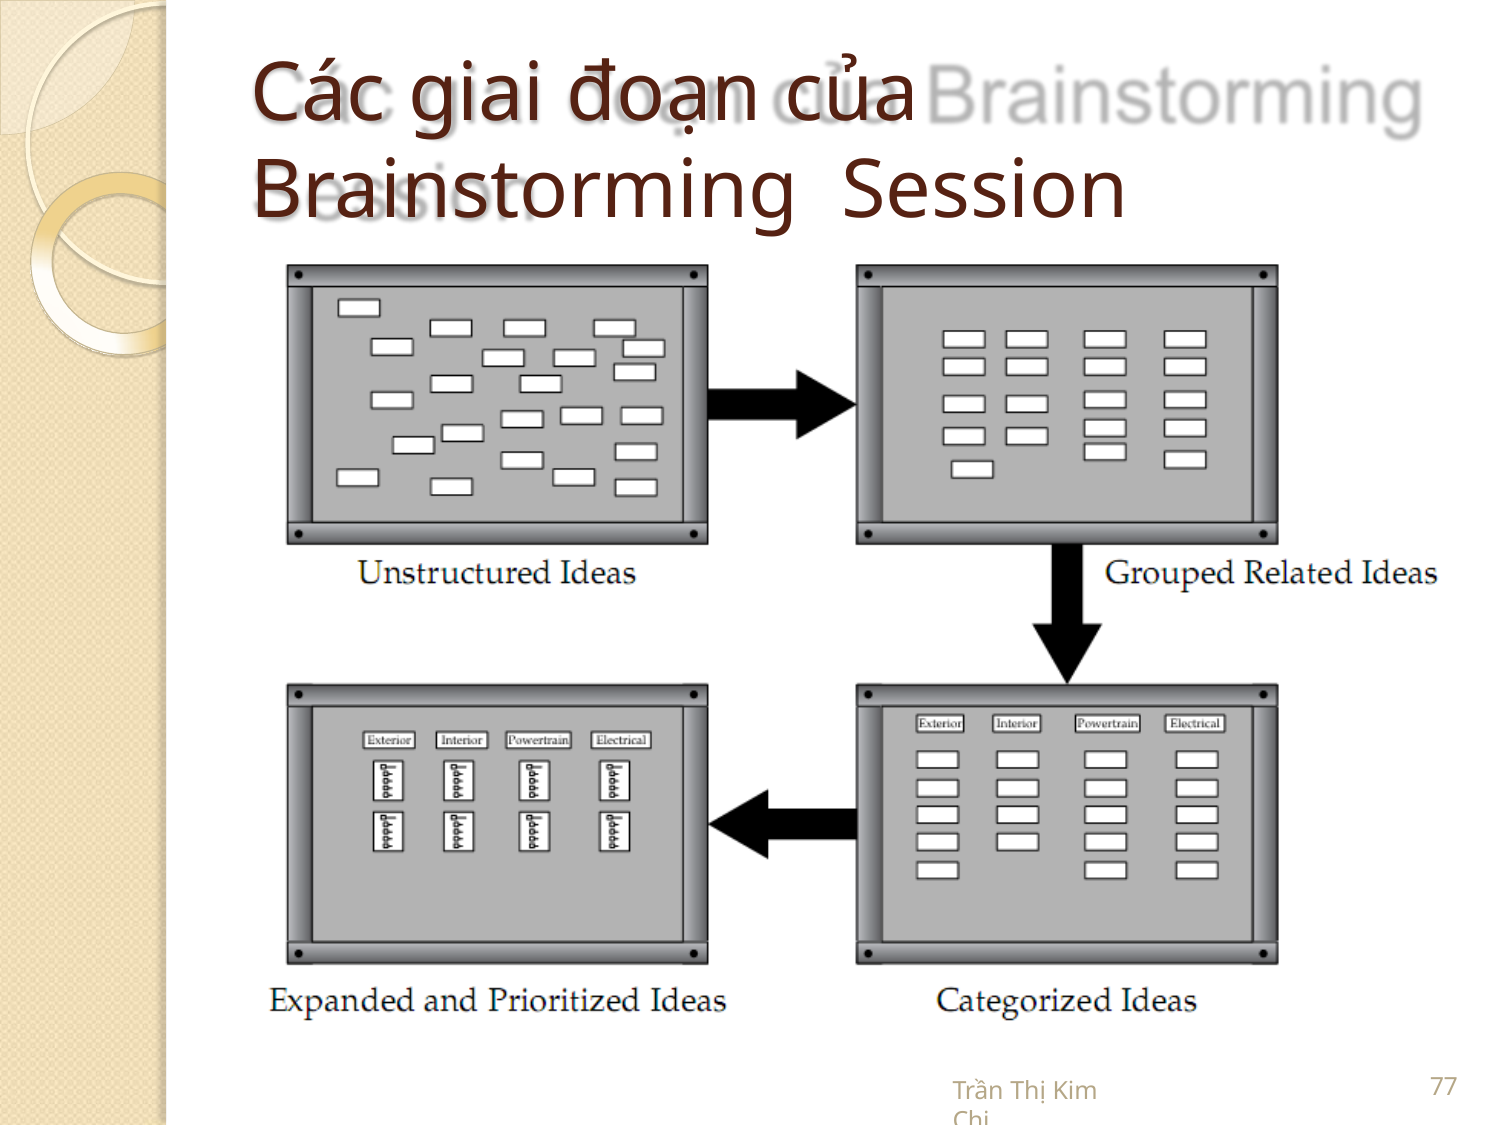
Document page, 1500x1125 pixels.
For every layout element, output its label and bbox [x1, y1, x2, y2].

text_box [0, 0, 1500, 1125]
picture [252, 237, 1450, 1026]
